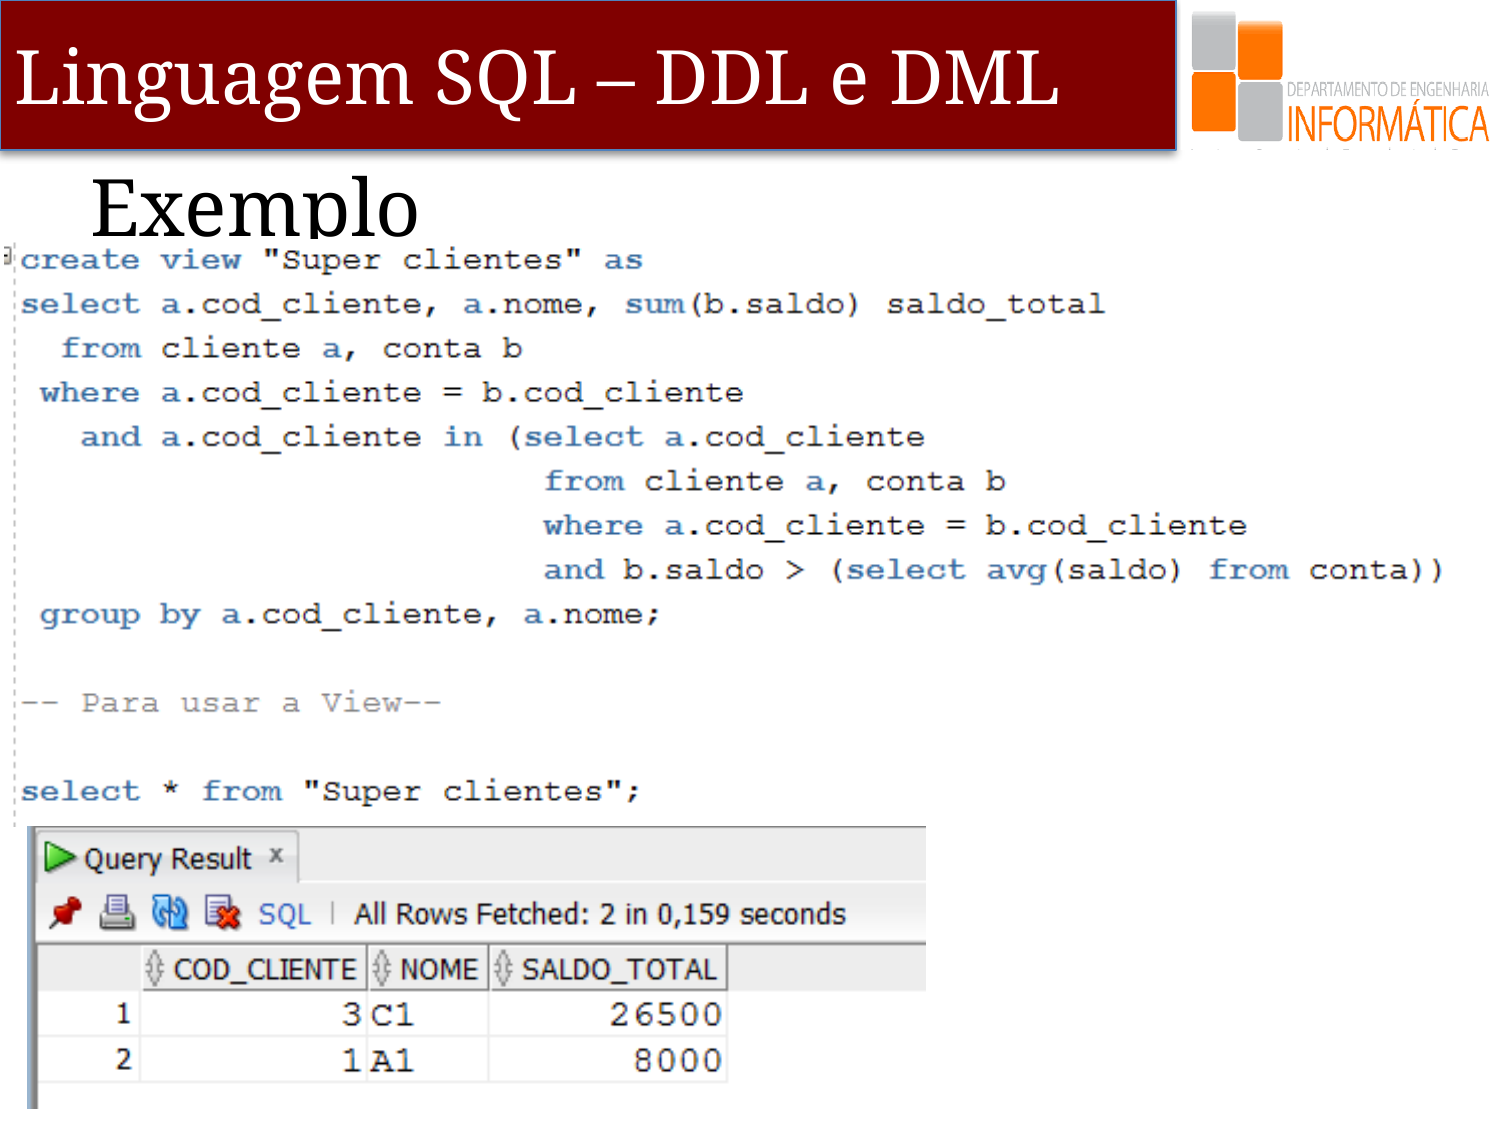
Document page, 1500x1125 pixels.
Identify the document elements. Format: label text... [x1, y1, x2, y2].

picture [1180, 0, 1500, 150]
title Exemplo [75, 149, 1425, 236]
picture [26, 826, 926, 1109]
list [4, 238, 1470, 827]
